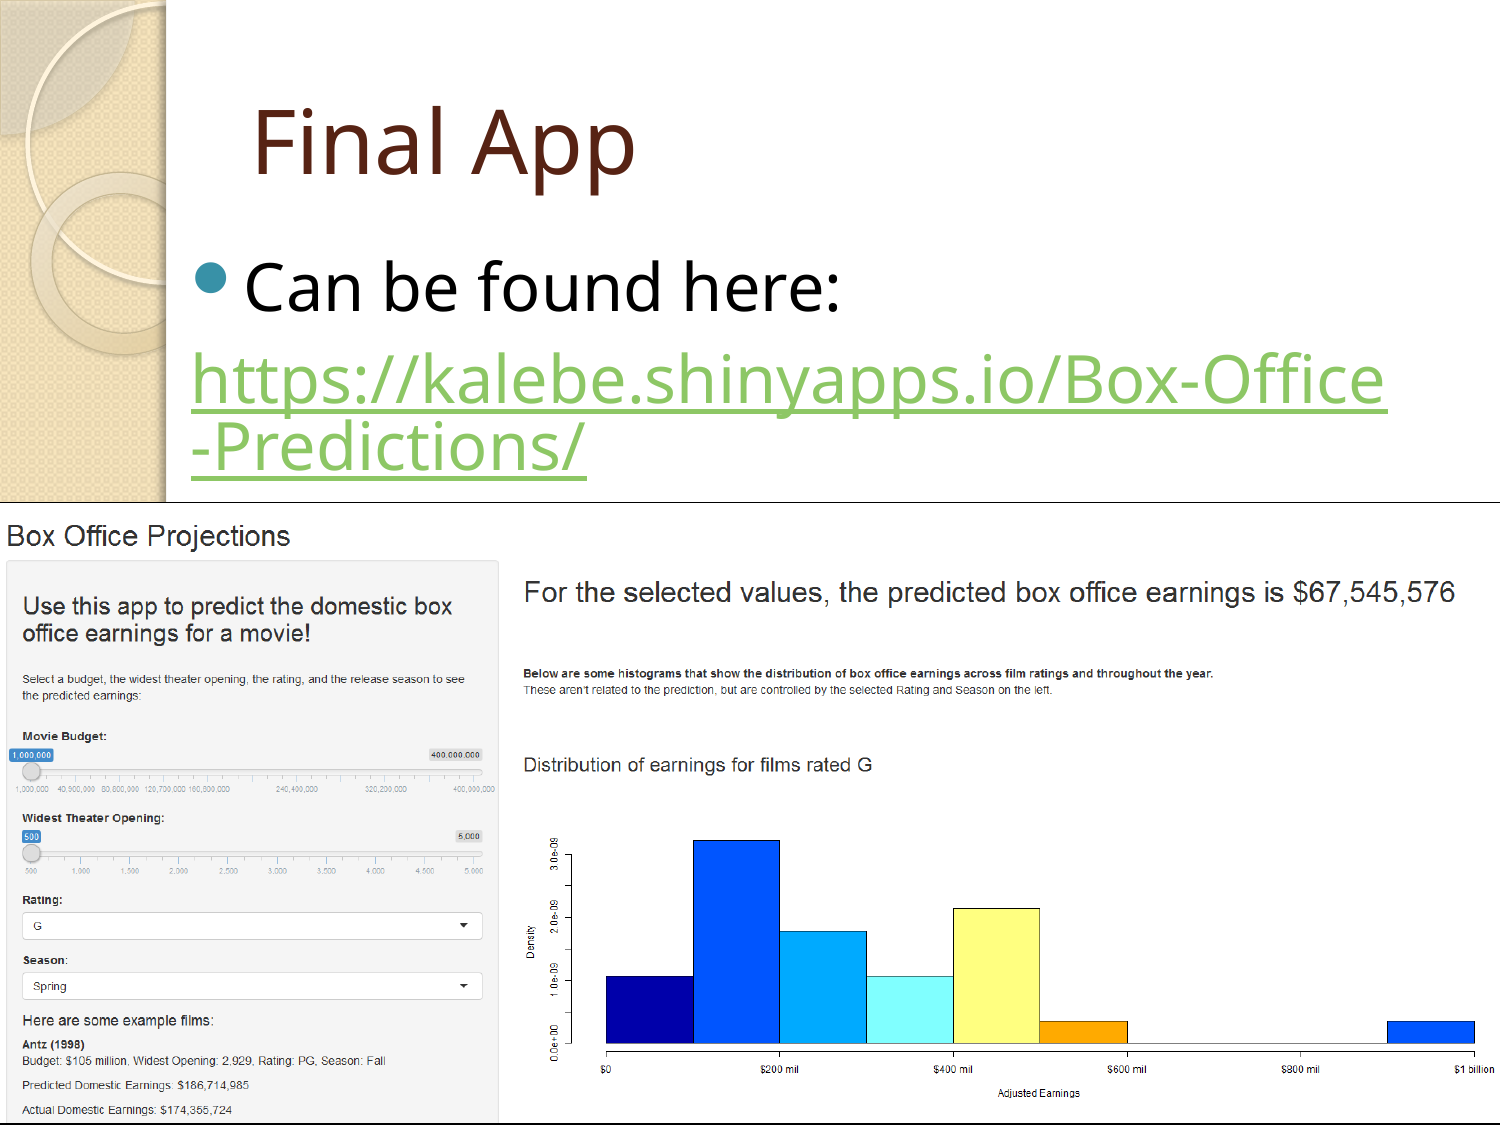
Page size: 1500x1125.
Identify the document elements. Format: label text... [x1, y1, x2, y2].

list Can be found here: https://kalebe.shinyapps.io/Box-Office-Predictions/ [162, 237, 1413, 500]
picture [0, 503, 1500, 1124]
title Final App [235, 45, 1466, 233]
